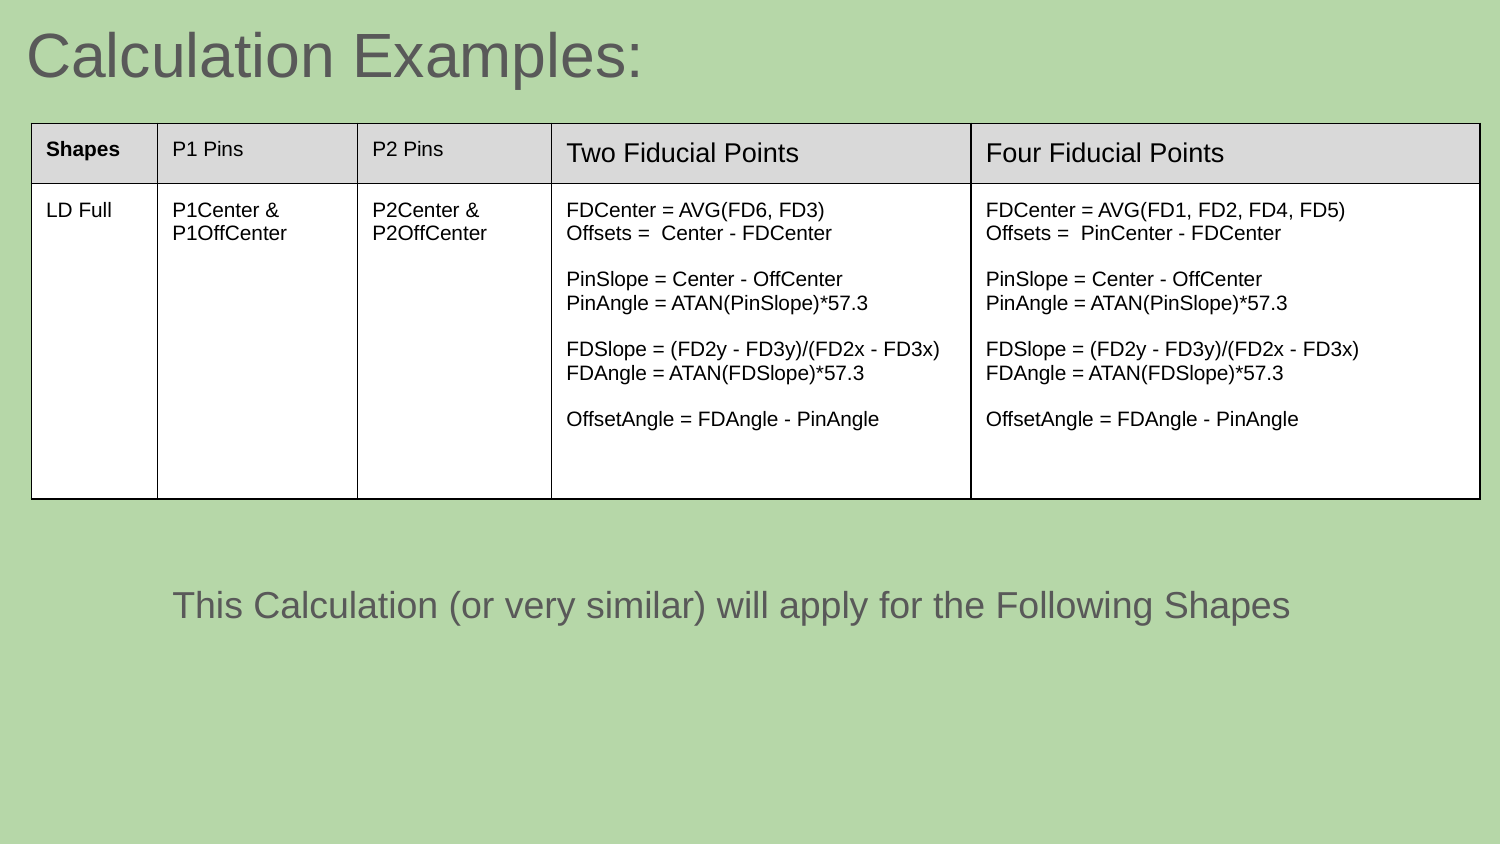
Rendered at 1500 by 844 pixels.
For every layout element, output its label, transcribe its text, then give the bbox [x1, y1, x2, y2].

text_box This Calculation (or very similar) will apply for the Following Shapes [157, 565, 1326, 641]
table_header Four Fiducial Points [972, 124, 1479, 183]
table_header P1 Pins [158, 124, 357, 183]
table_header Shapes [32, 124, 157, 183]
text_box Calculation Examples: [10, 0, 1241, 109]
table_cell P1Center & P1OffCenter [158, 184, 357, 498]
table_cell FDCenter = AVG(FD1, FD2, FD4, FD5) Offsets = PinCenter - FDCenter PinSlope = Center - OffCenter PinAngle = ATAN(PinSlope)*57.3 FDSlope = (FD2y - FD3y)/(FD2x - FD3x) FDAngle = ATAN(FDSlope)*57.3 OffsetAngle = FDAngle - PinAngle [972, 184, 1479, 498]
table_header P2 Pins [358, 124, 551, 183]
table_cell LD Full [32, 184, 157, 498]
table_cell FDCenter = AVG(FD6, FD3) Offsets = Center - FDCenter PinSlope = Center - OffCenter PinAngle = ATAN(PinSlope)*57.3 FDSlope = (FD2y - FD3y)/(FD2x - FD3x) FDAngle = ATAN(FDSlope)*57.3 OffsetAngle = FDAngle - PinAngle [552, 184, 970, 498]
table_cell P2Center & P2OffCenter [358, 184, 551, 498]
table_header Two Fiducial Points [552, 124, 970, 183]
